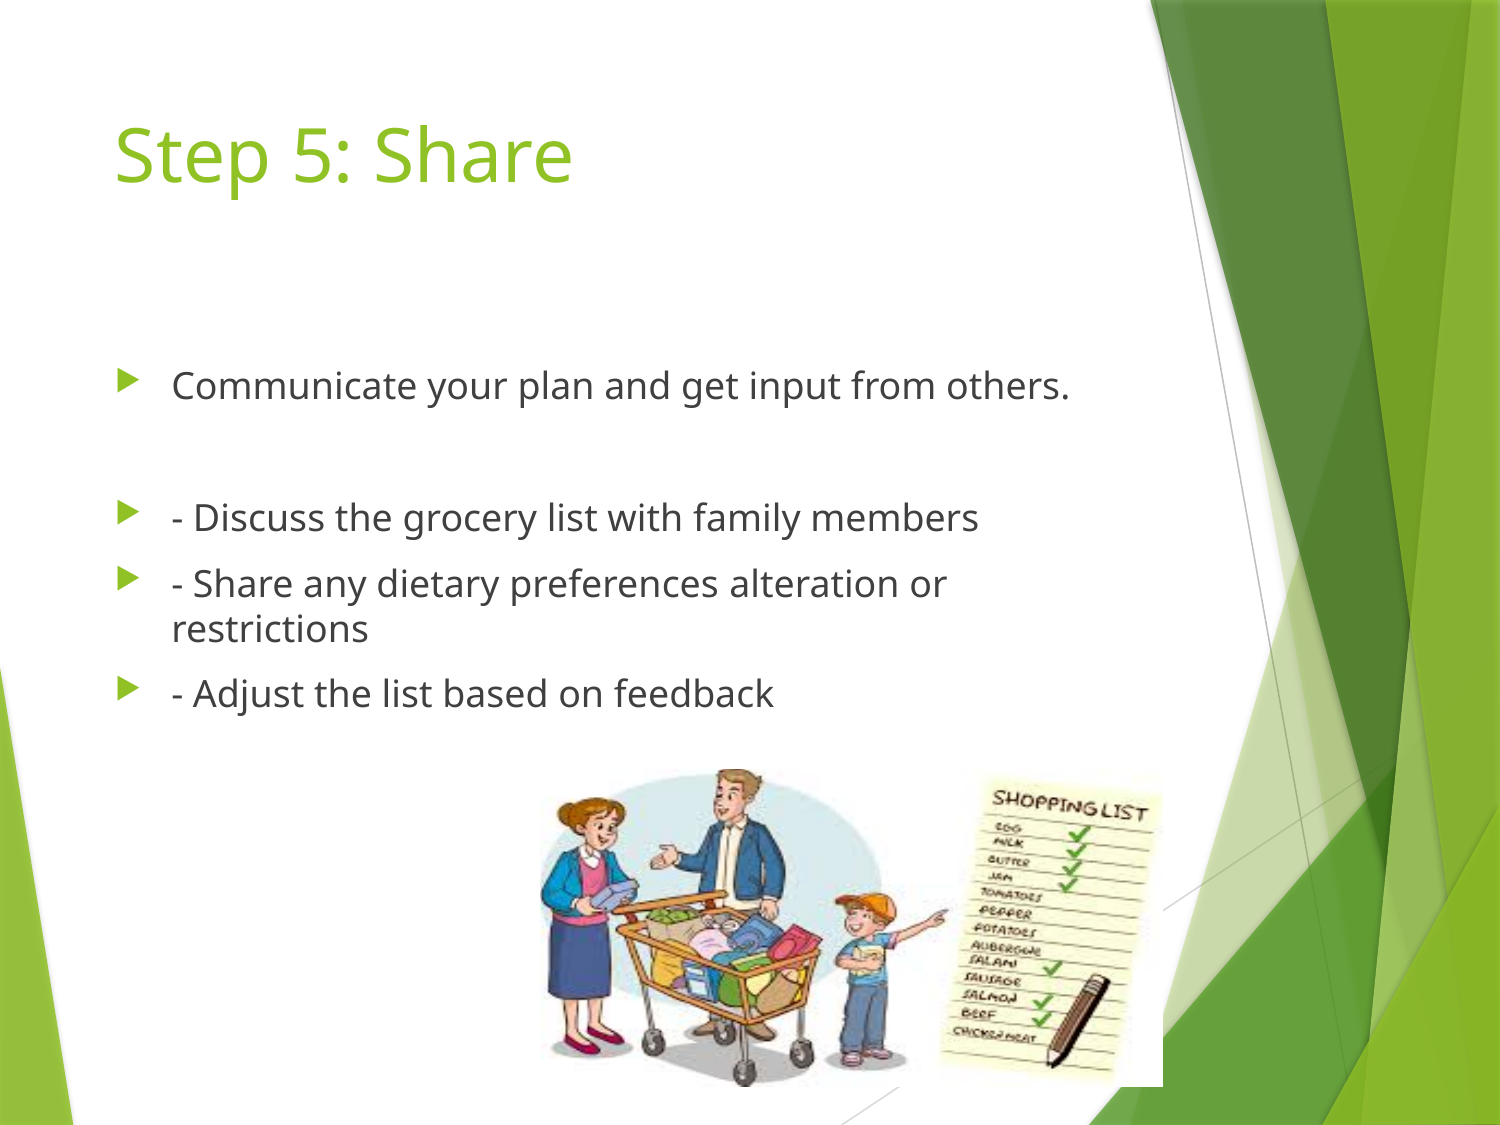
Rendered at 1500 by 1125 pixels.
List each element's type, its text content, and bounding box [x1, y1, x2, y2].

title Step 5: Share [99, 99, 1142, 317]
picture [540, 769, 1164, 1088]
list Communicate your plan and get input from others. - Discuss the grocery list with family members - Share any dietary preferences alteration or restrictions - Adjust the list based on feedback [99, 354, 1142, 992]
